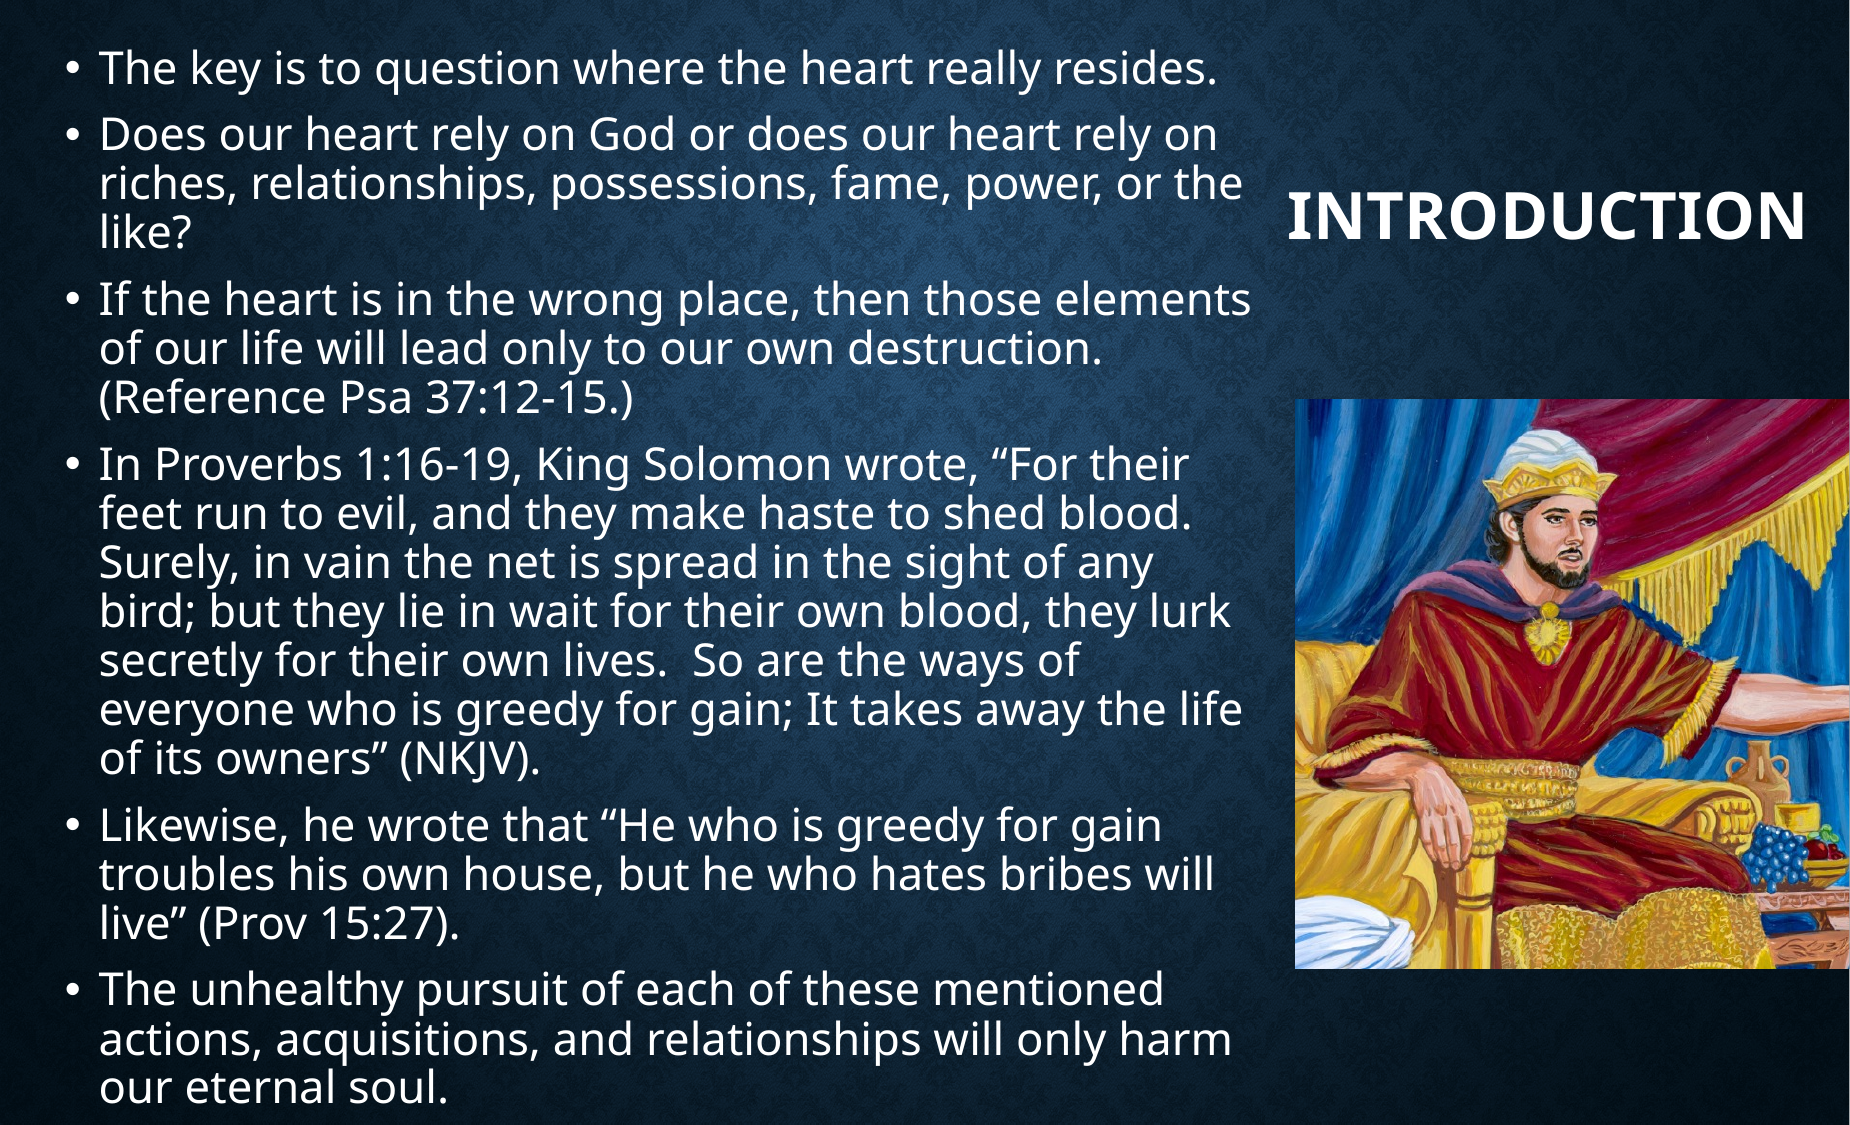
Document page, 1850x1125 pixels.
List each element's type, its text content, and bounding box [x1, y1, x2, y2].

picture [1295, 399, 1850, 970]
list The key is to question where the heart really resides. Does our heart rely on God or does our heart rely on riches, relationships, possessions, fame, power, or the like? If the heart is in the wrong place, then those elements of our life will lead only to our own destruction. (Reference Psa 37:12-15.) In Proverbs 1:16-19, King Solomon wrote, “For their feet run to evil, and they make haste to shed blood. Surely, in vain the net is spread in the sight of any bird; but they lie in wait for their own blood, they lurk secretly for their own lives. So are the ways of everyone who is greedy for gain; It takes away the life of its owners” (NKJV). Likewise, he wrote that “He who is greedy for gain troubles his own house, but he who hates bribes will live” (Prov 15:27). The unhealthy pursuit of each of these mentioned actions, acquisitions, and relationships will only harm our eternal soul. [49, 37, 1275, 1125]
title Introduction [1275, 153, 1850, 285]
